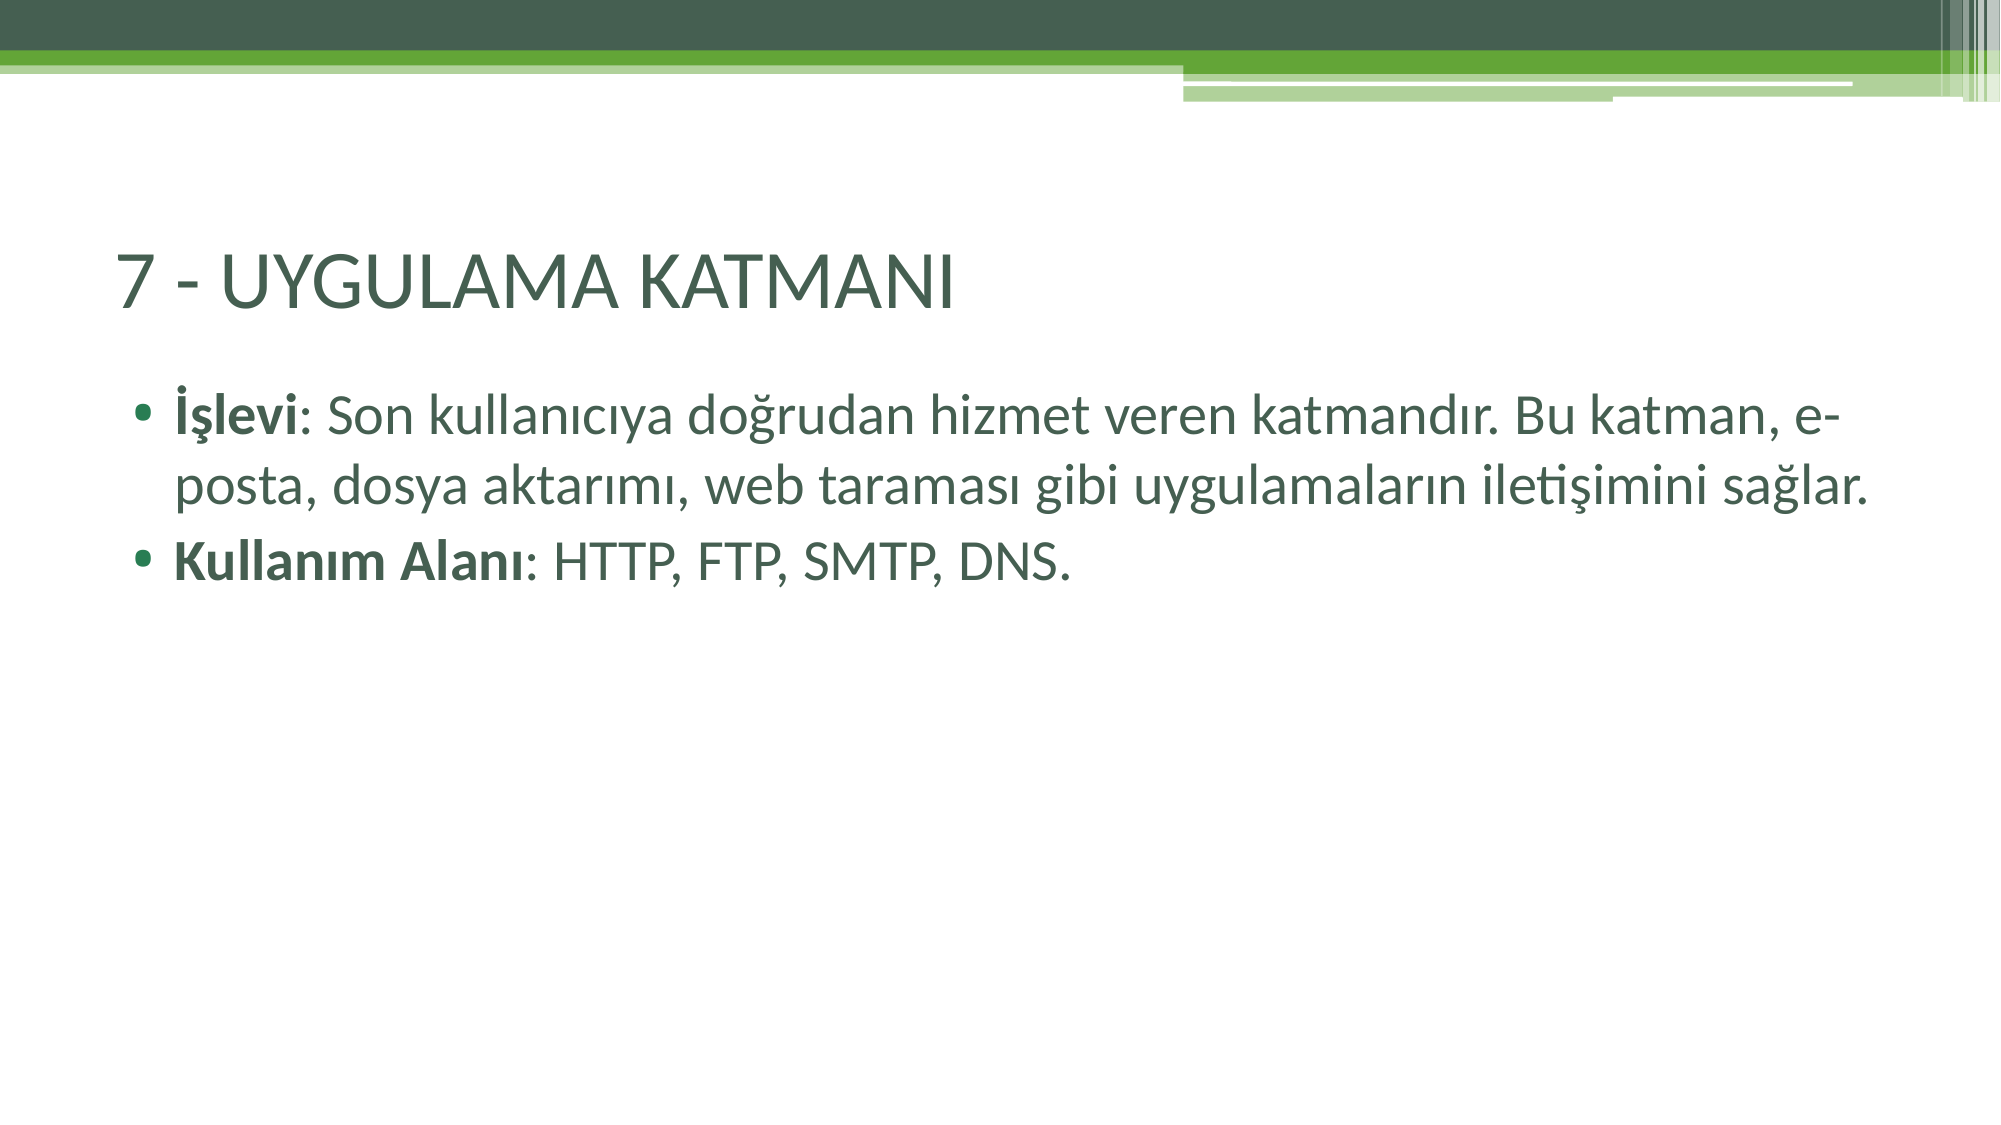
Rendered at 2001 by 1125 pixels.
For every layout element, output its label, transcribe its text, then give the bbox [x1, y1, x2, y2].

title 7 - UYGULAMA KATMANI [99, 187, 1900, 363]
list İşlevi: Son kullanıcıya doğrudan hizmet veren katmandır. Bu katman, e-posta, dosya aktarımı, web taraması gibi uygulamaların iletişimini sağlar. Kullanım Alanı: HTTP, FTP, SMTP, DNS. [99, 368, 1900, 1079]
